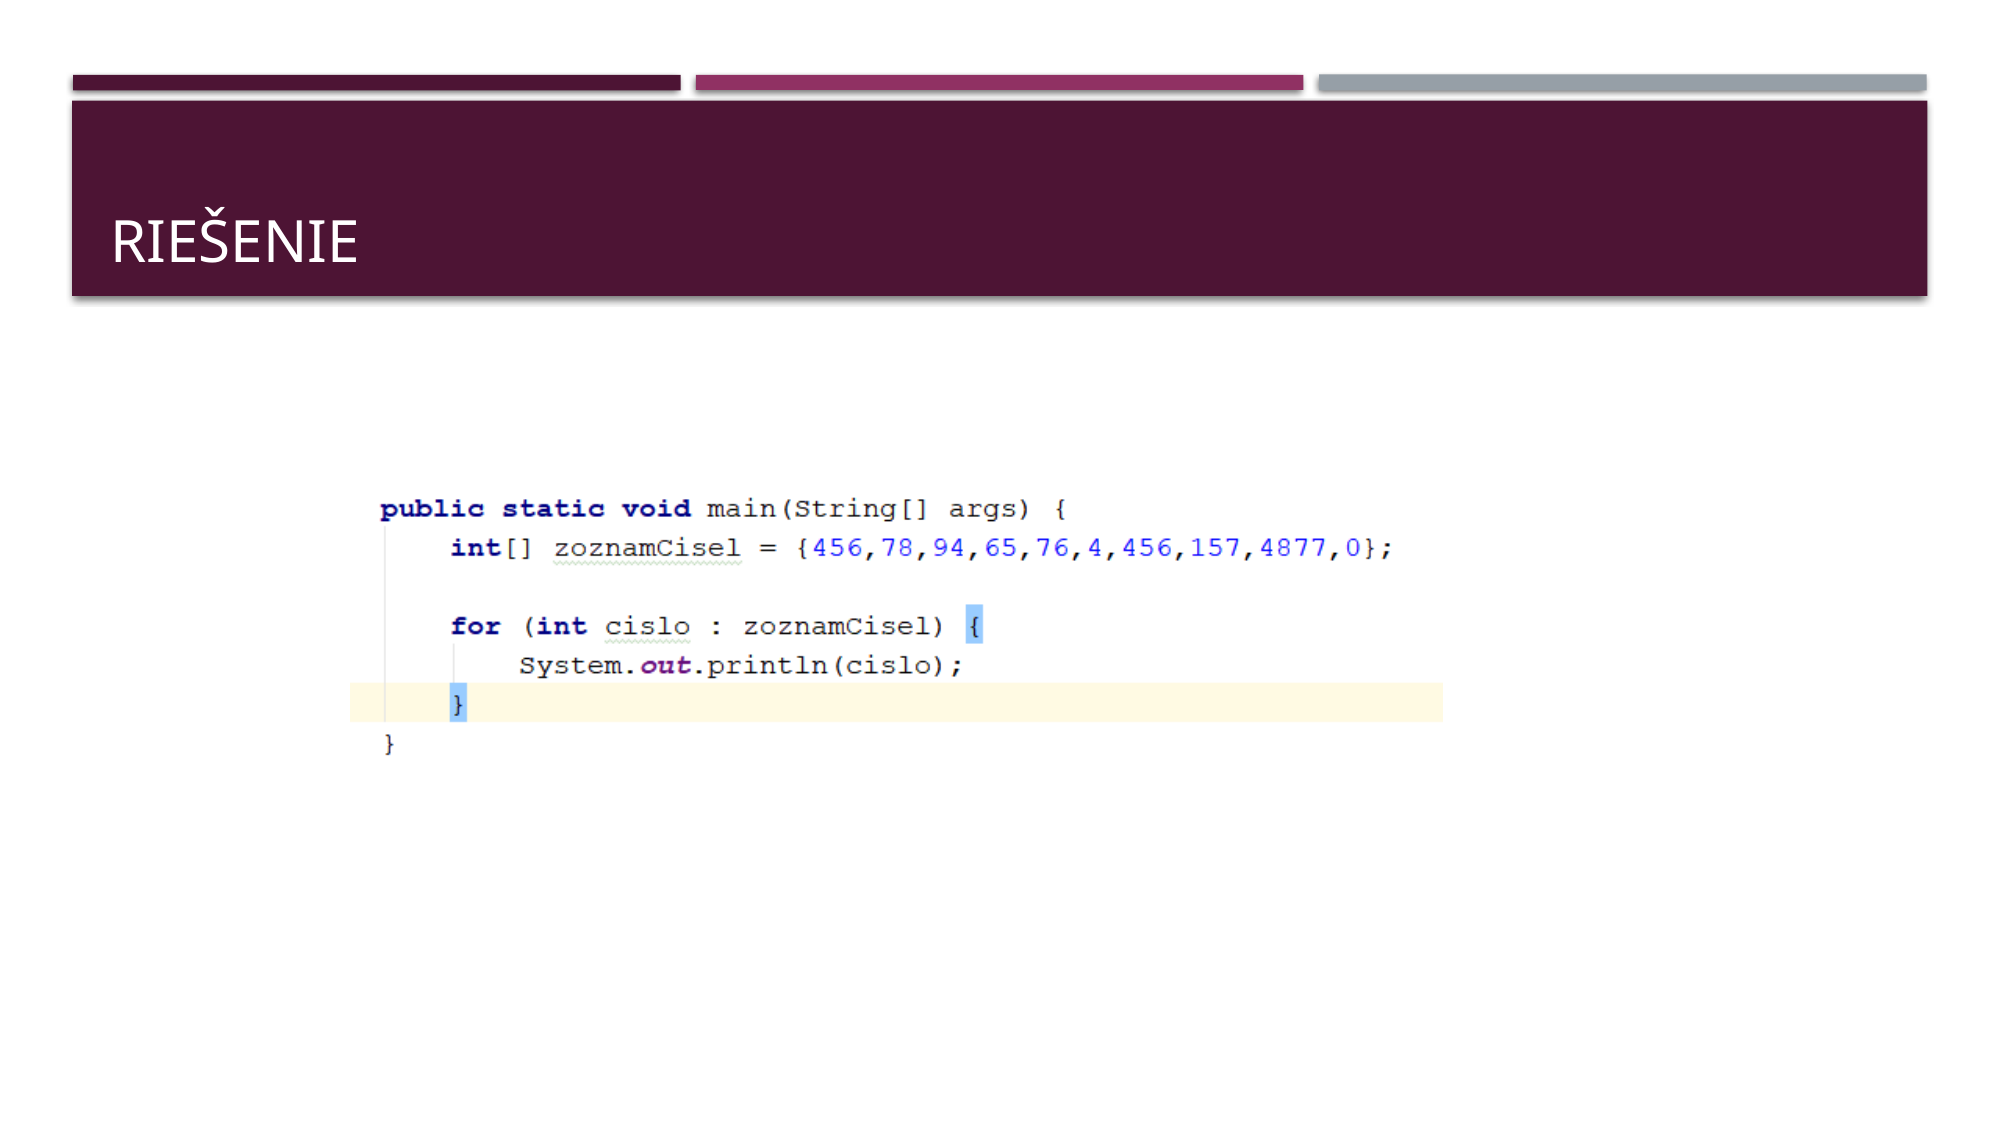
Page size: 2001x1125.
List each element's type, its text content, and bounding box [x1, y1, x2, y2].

title Riešenie [95, 115, 1905, 282]
picture [349, 473, 1443, 775]
